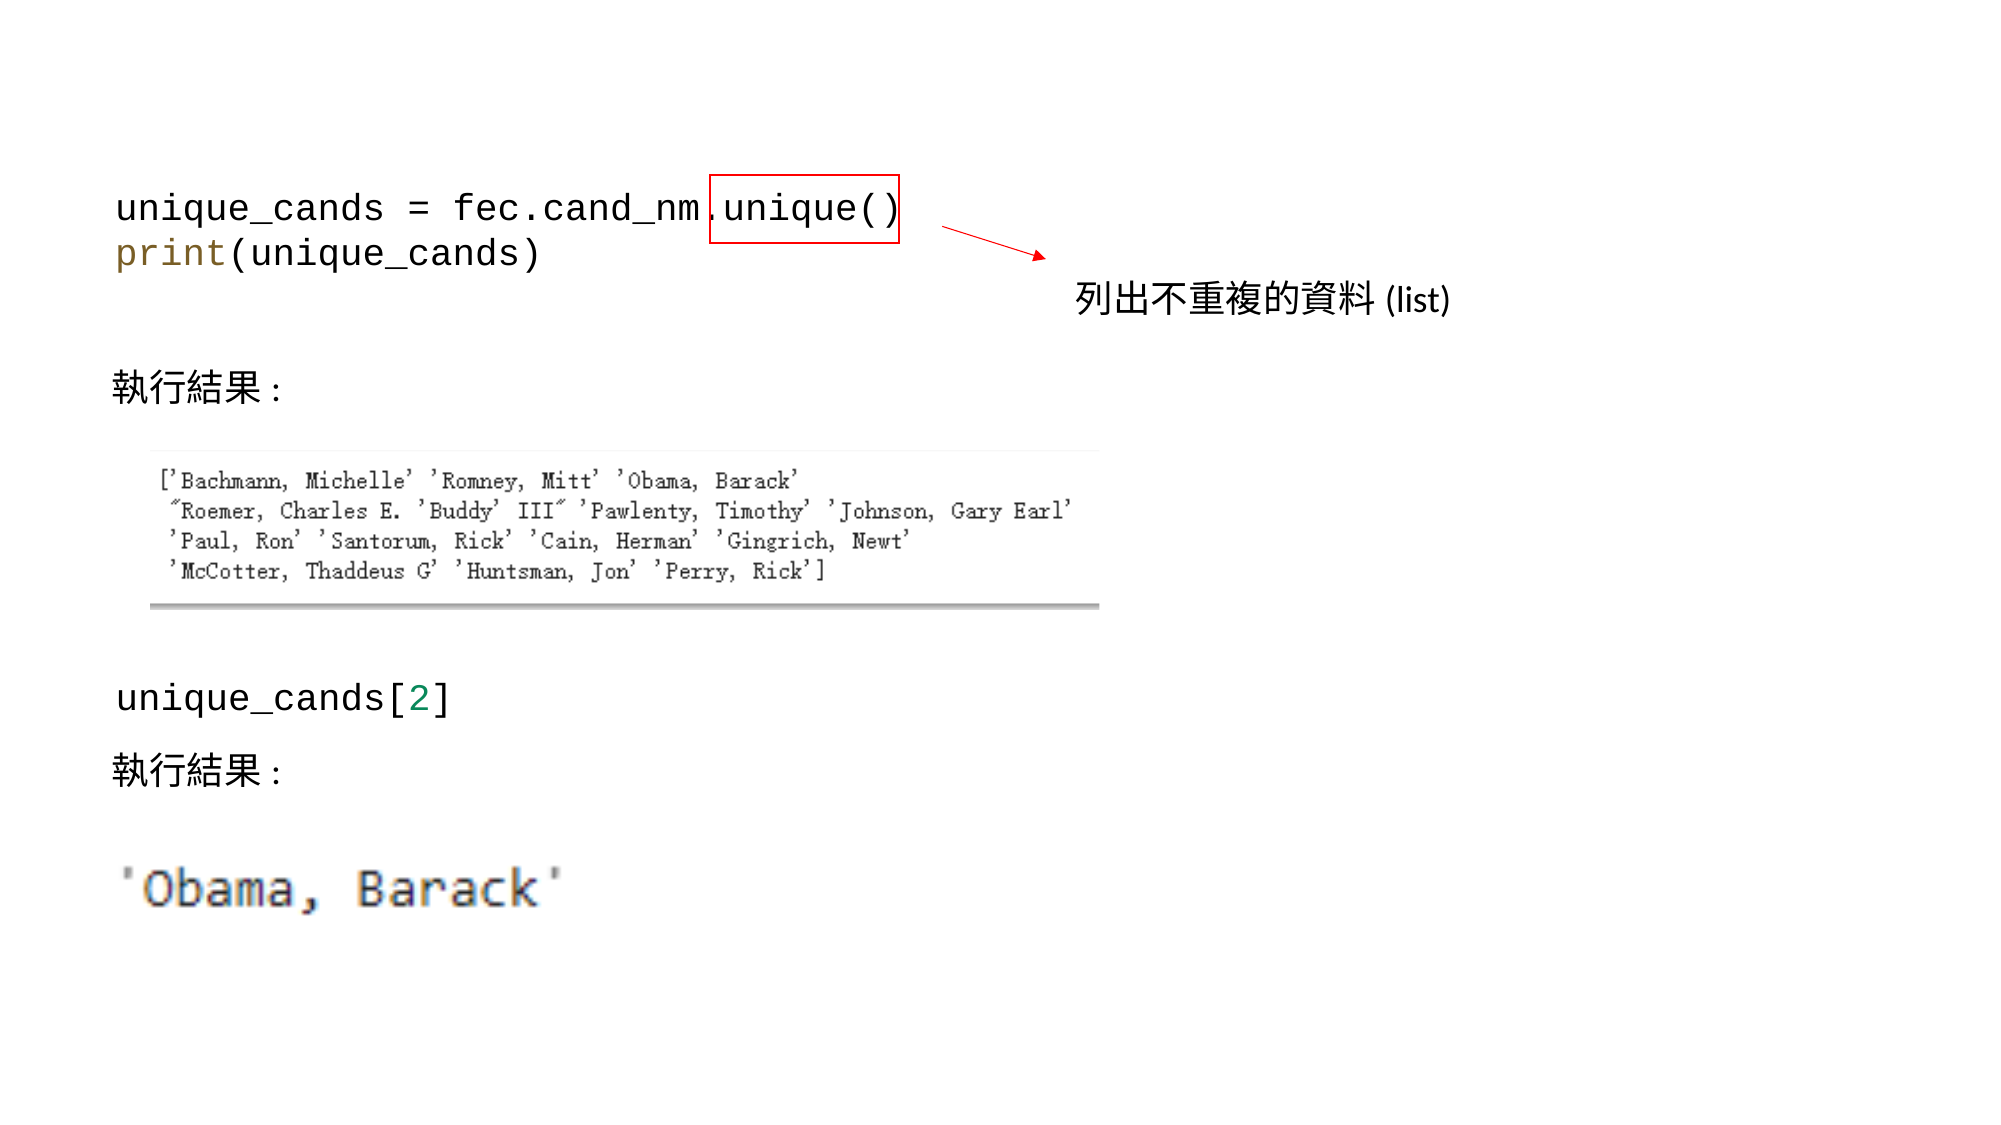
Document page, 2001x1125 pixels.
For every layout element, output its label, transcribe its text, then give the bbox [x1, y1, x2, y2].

text_box 列出不重複的資料(list) [1060, 267, 1467, 328]
text_box unique_cands = fec.cand_nm.unique() print(unique_cands) [100, 175, 1101, 281]
text_box 執行結果: [97, 739, 296, 800]
text_box 執行結果: [97, 356, 296, 417]
text_box [709, 174, 900, 244]
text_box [942, 226, 1046, 259]
text_box unique_cands[2] [100, 665, 551, 726]
picture [114, 825, 601, 956]
picture [150, 450, 1100, 610]
